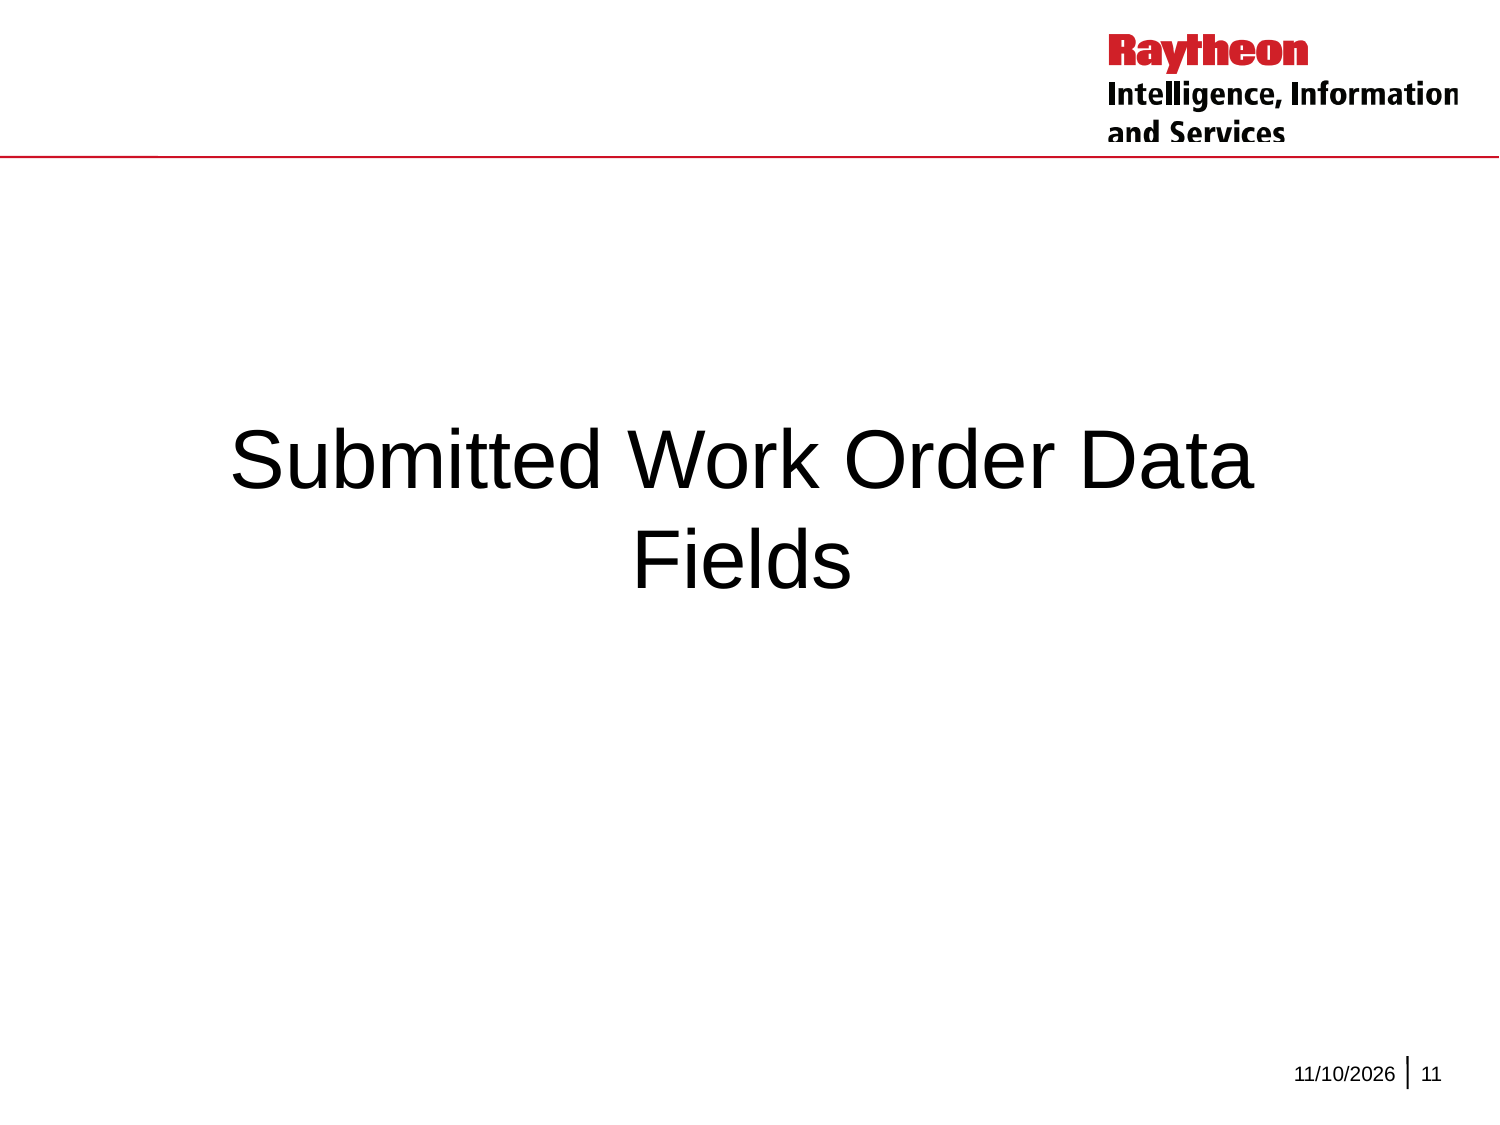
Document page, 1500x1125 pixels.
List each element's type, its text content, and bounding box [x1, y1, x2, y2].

text_box Submitted Work Order Data Fields [172, 397, 1313, 613]
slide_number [1045, 1042, 1396, 1103]
slide_number 11 [1420, 1042, 1490, 1103]
